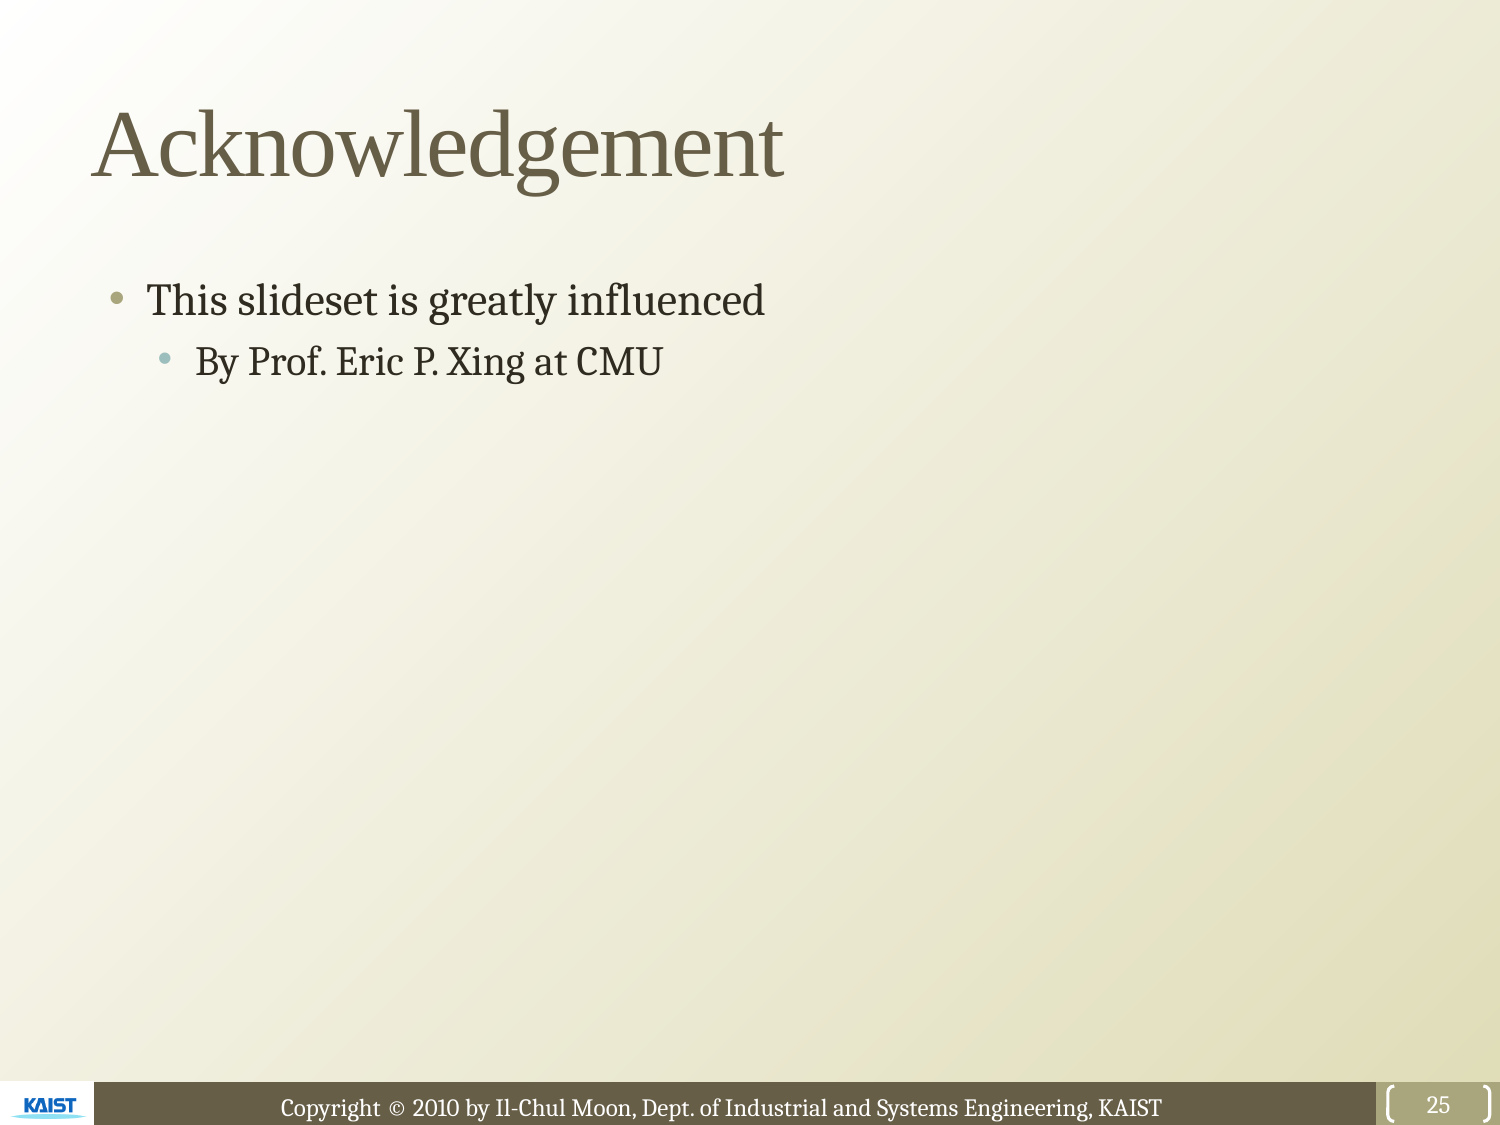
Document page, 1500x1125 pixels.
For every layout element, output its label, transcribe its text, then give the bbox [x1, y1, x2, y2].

list This slideset is greatly influenced By Prof. Eric P. Xing at CMU [75, 262, 1459, 1071]
picture [0, 1081, 94, 1125]
slide_number 25 [1386, 1084, 1492, 1123]
title Acknowledgement [75, 45, 1459, 232]
